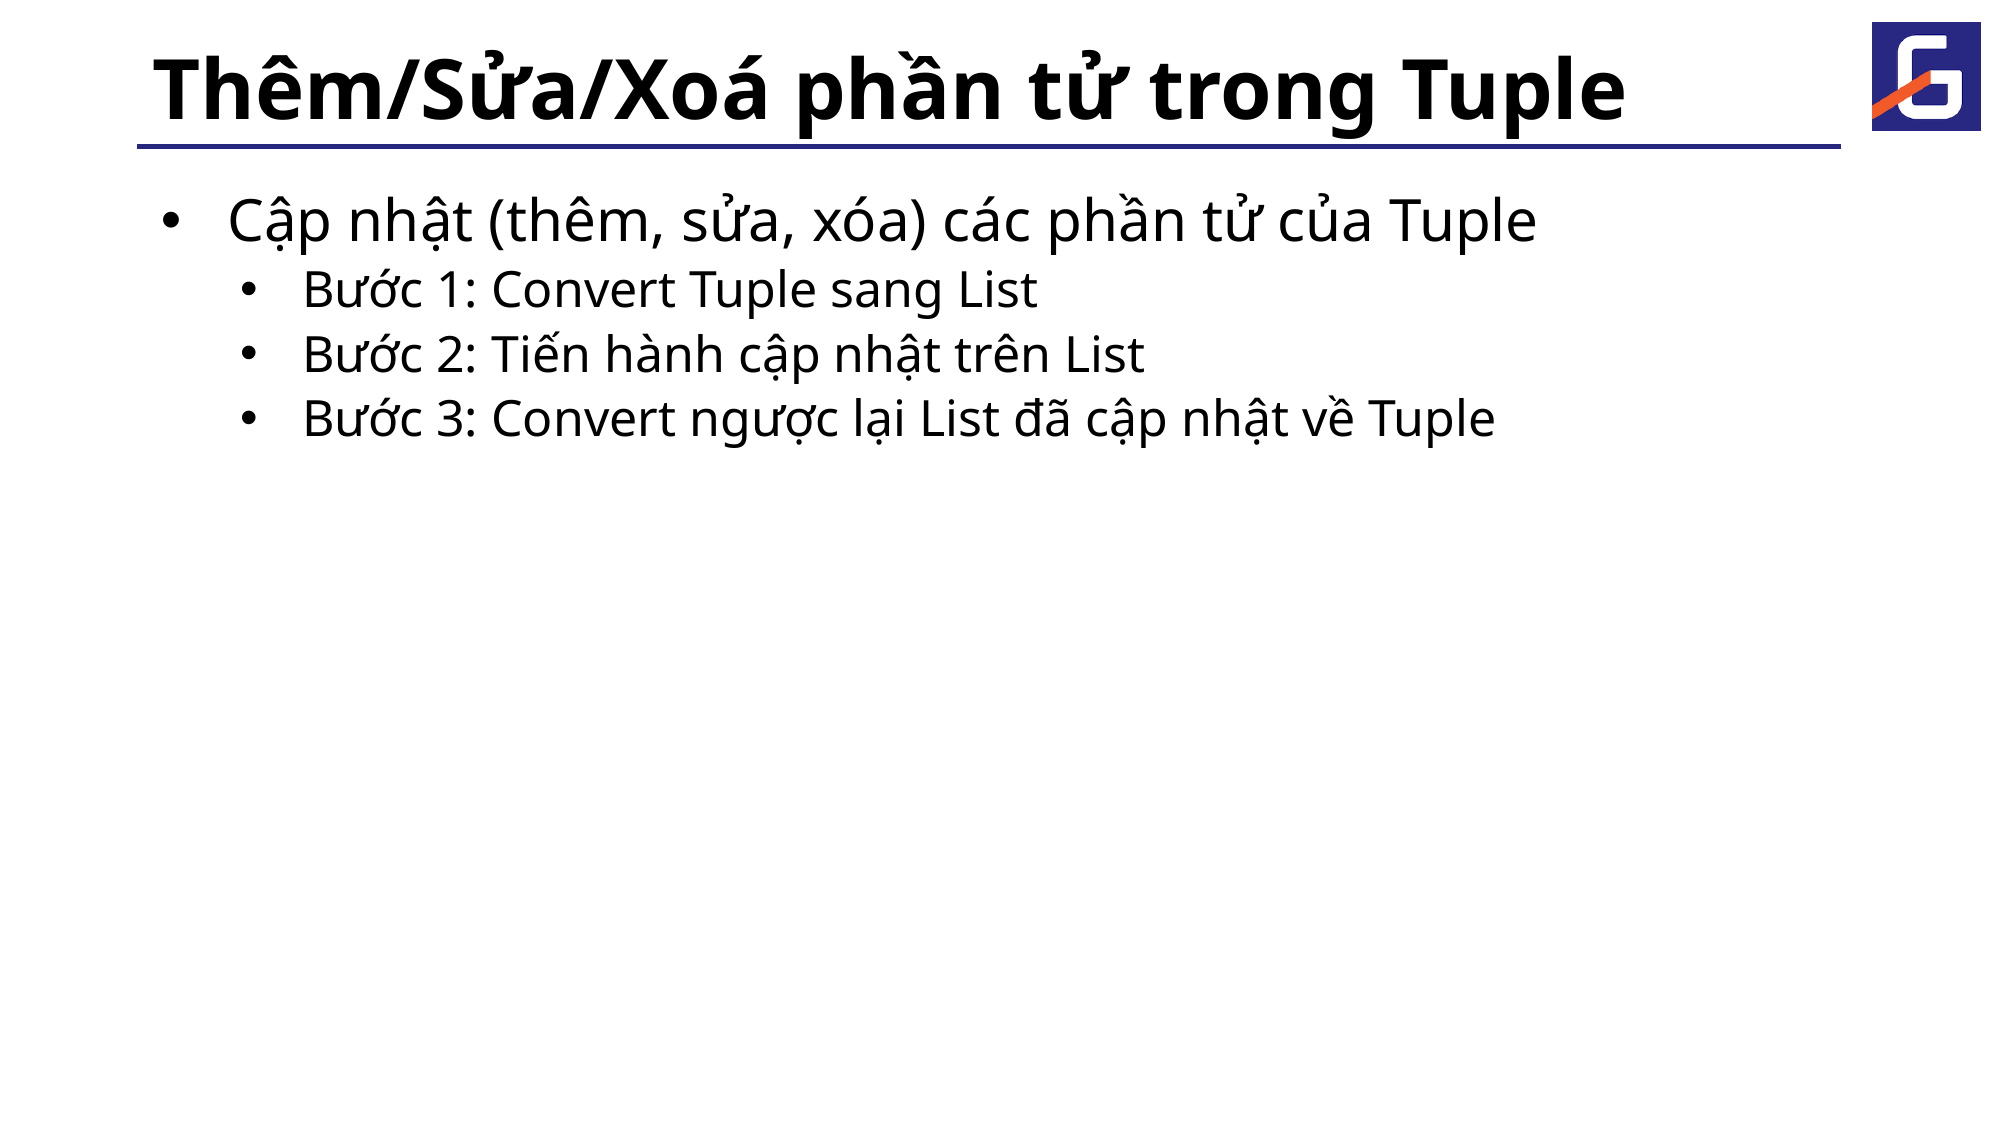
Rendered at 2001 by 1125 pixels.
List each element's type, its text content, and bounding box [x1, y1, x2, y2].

picture [1872, 22, 1981, 131]
title Thêm/Sửa/Xoá phần tử trong Tuple [137, 26, 1863, 160]
list Cập nhật (thêm, sửa, xóa) các phần tử của Tuple Bước 1: Convert Tuple sang List Bước 2: Tiến hành cập nhật trên List Bước 3: Convert ngược lại List đã cập nhật về Tuple [137, 183, 1863, 1014]
